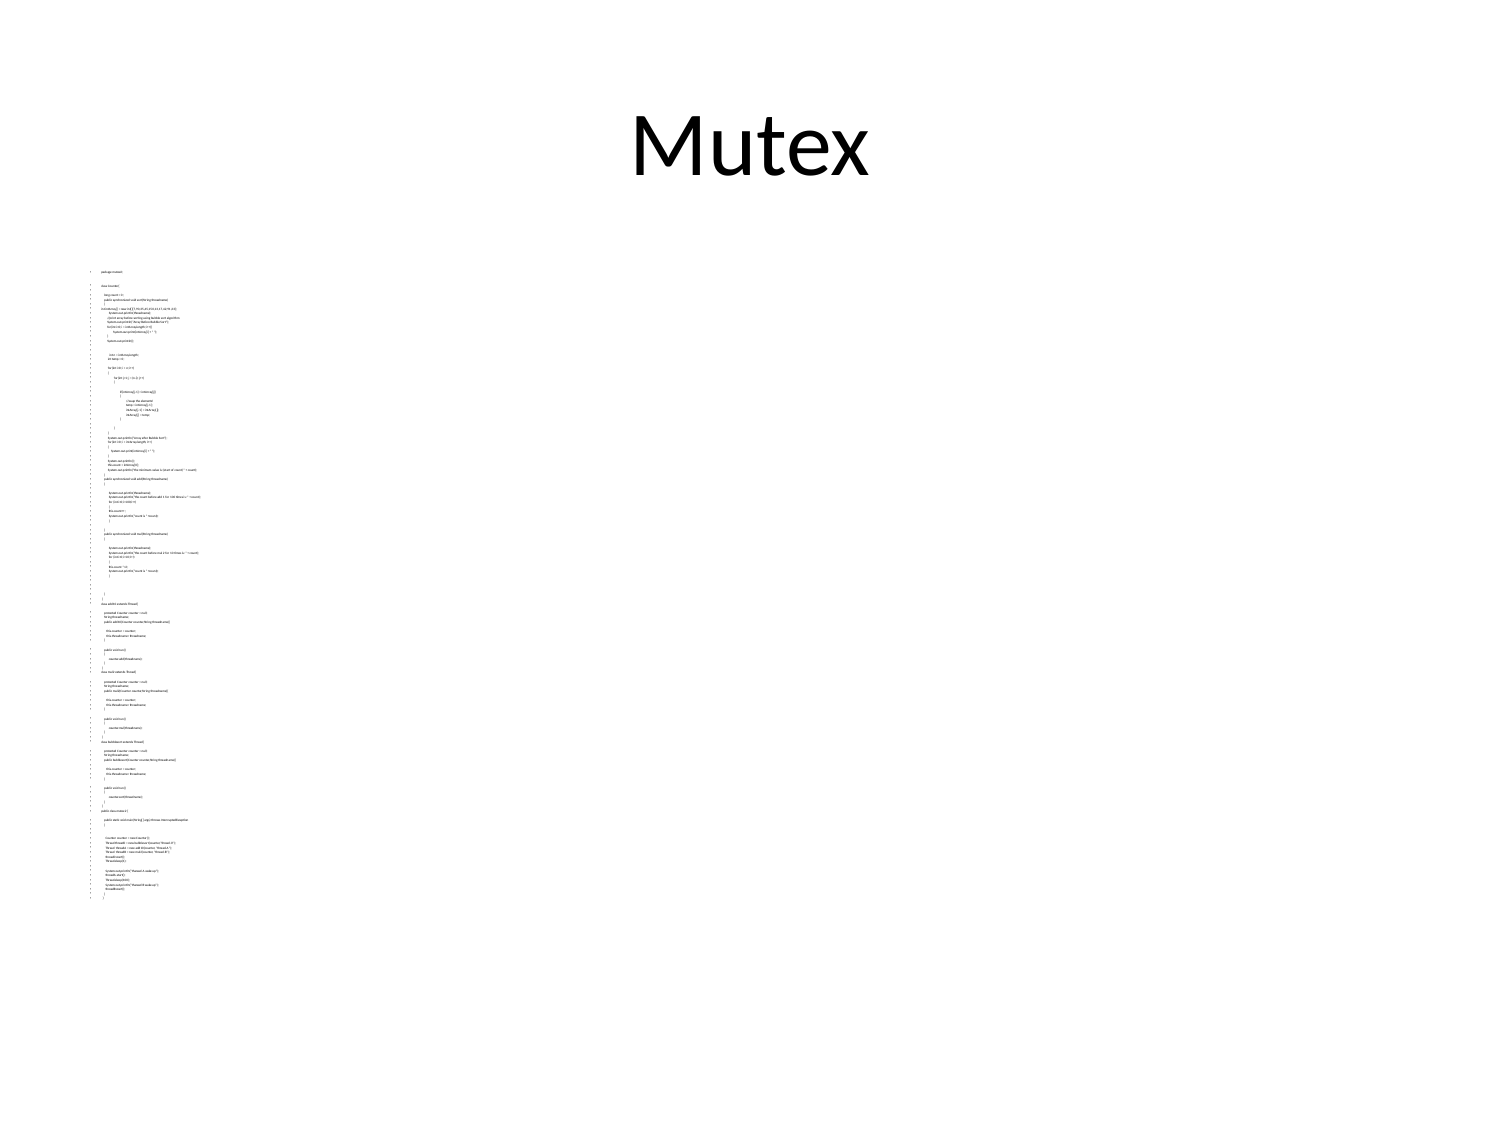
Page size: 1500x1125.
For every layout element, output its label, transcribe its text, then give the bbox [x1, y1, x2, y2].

list package mutex2; class Counter{ long count = 0; public synchronized void sort(String threadname) { int intArray[] = new int[]{7,90,35,45,150,13,17,42,91,33}; System.out.println(threadname); //print array before sorting using bubble sort algorithm System.out.println("Array Before Bubble Sort"); for(int i=0; i < intArray.length; i++){ System.out.print(intArray[i] + " "); } System.out.println(); int n = intArray.length; int temp = 0; for(int i=0; i < n; i++) { for(int j=1; j < (n-i); j++) { if(intArray[j-1] > intArray[j]) { //swap the elements! temp = intArray[j-1]; intArray[j-1] = intArray[j]; intArray[j] = temp; } } } System.out.println("Array after Bubble Sort"); for(int i=0; i < intArray.length; i++) { System.out.print(intArray[i] + " "); } System.out.println(); this.count = intArray[0]; System.out.println("the minimum value is: (start of count) " + count); } public synchronized void add(String threadname) { System.out.println(threadname); System.out.println("the count before add 1 for 100 times is: " + count); for (int i=0;i<100;i++) { this.count++; System.out.println("count is " +count); } } public synchronized void mul(String threadname) { System.out.println(threadname); System.out.println("the count before mul 2 for 10 times is: " + count); for (int i=0;i<10;i++) { this.count *=2; System.out.println("count is " +count); } } } class add10 extends Thread{ protected Counter counter = null; String threadname; public add10(Counter counter,String threadname){ this.counter = counter; this.threadname= threadname; } public void run() { counter.add(threadname); } } class mul2 extends Thread{ protected Counter counter = null; String threadname; public mul2(Counter counter,String threadname){ this.counter = counter; this.threadname= threadname; } public void run() { counter.mul(threadname); } } class bubblesort extends Thread{ protected Counter counter = null; String threadname; public bubblesort(Counter counter,String threadname){ this.counter = counter; this.threadname= threadname; } public void run() { counter.sort(threadname); } } public class mutex2 { public static void main(String[] args) throws InterruptedException { Counter counter = new Counter(); Thread thread0 = new bubblesort(counter,"thread-0"); Thread threadA = new add10(counter, "thread-A"); Thread threadB = new mul2(counter, "thread-B"); thread0.start(); Thread.sleep(1); System.out.println("tharead A wake up"); threadA.start(); Thread.sleep(100); System.out.println("tharead B wake up"); threadB.start(); } } [75, 262, 1425, 1005]
title Mutex [75, 45, 1425, 233]
